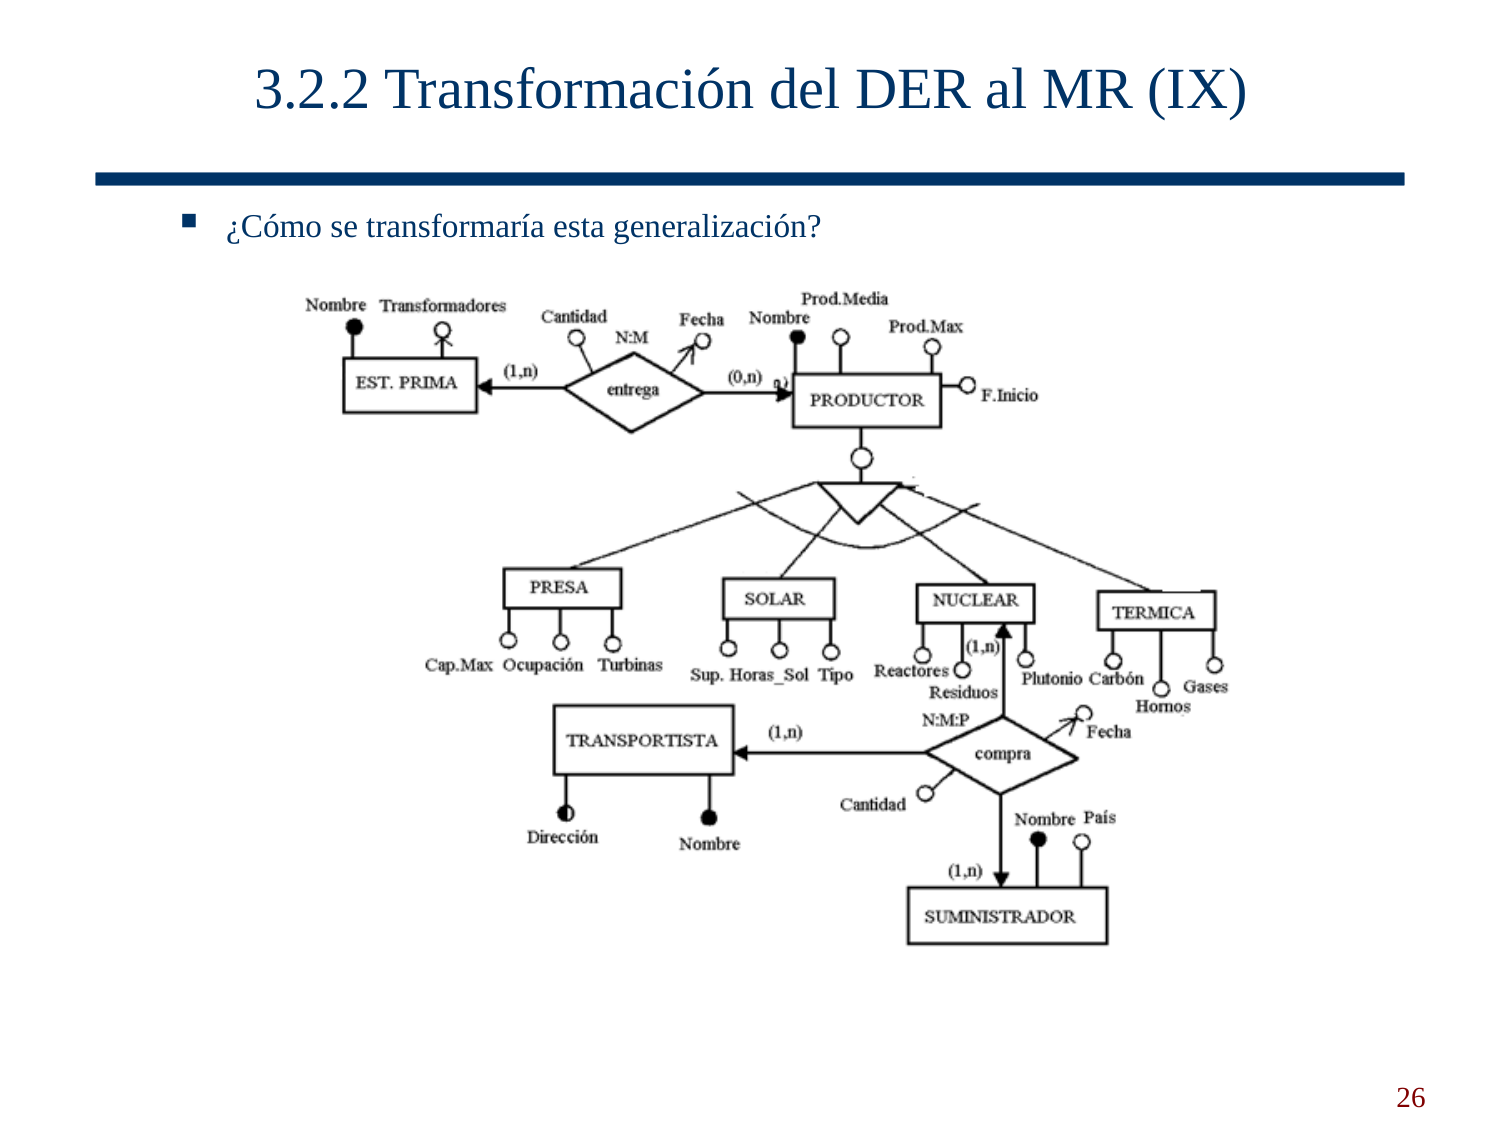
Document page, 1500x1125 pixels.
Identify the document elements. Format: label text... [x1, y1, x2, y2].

picture [300, 290, 1236, 958]
slide_number 26 [1080, 1045, 1442, 1122]
list ¿Cómo se transformaría esta generalización? [92, 196, 1398, 1083]
title 3.2.2 Transformación del DER al MR (IX) [90, 20, 1412, 161]
